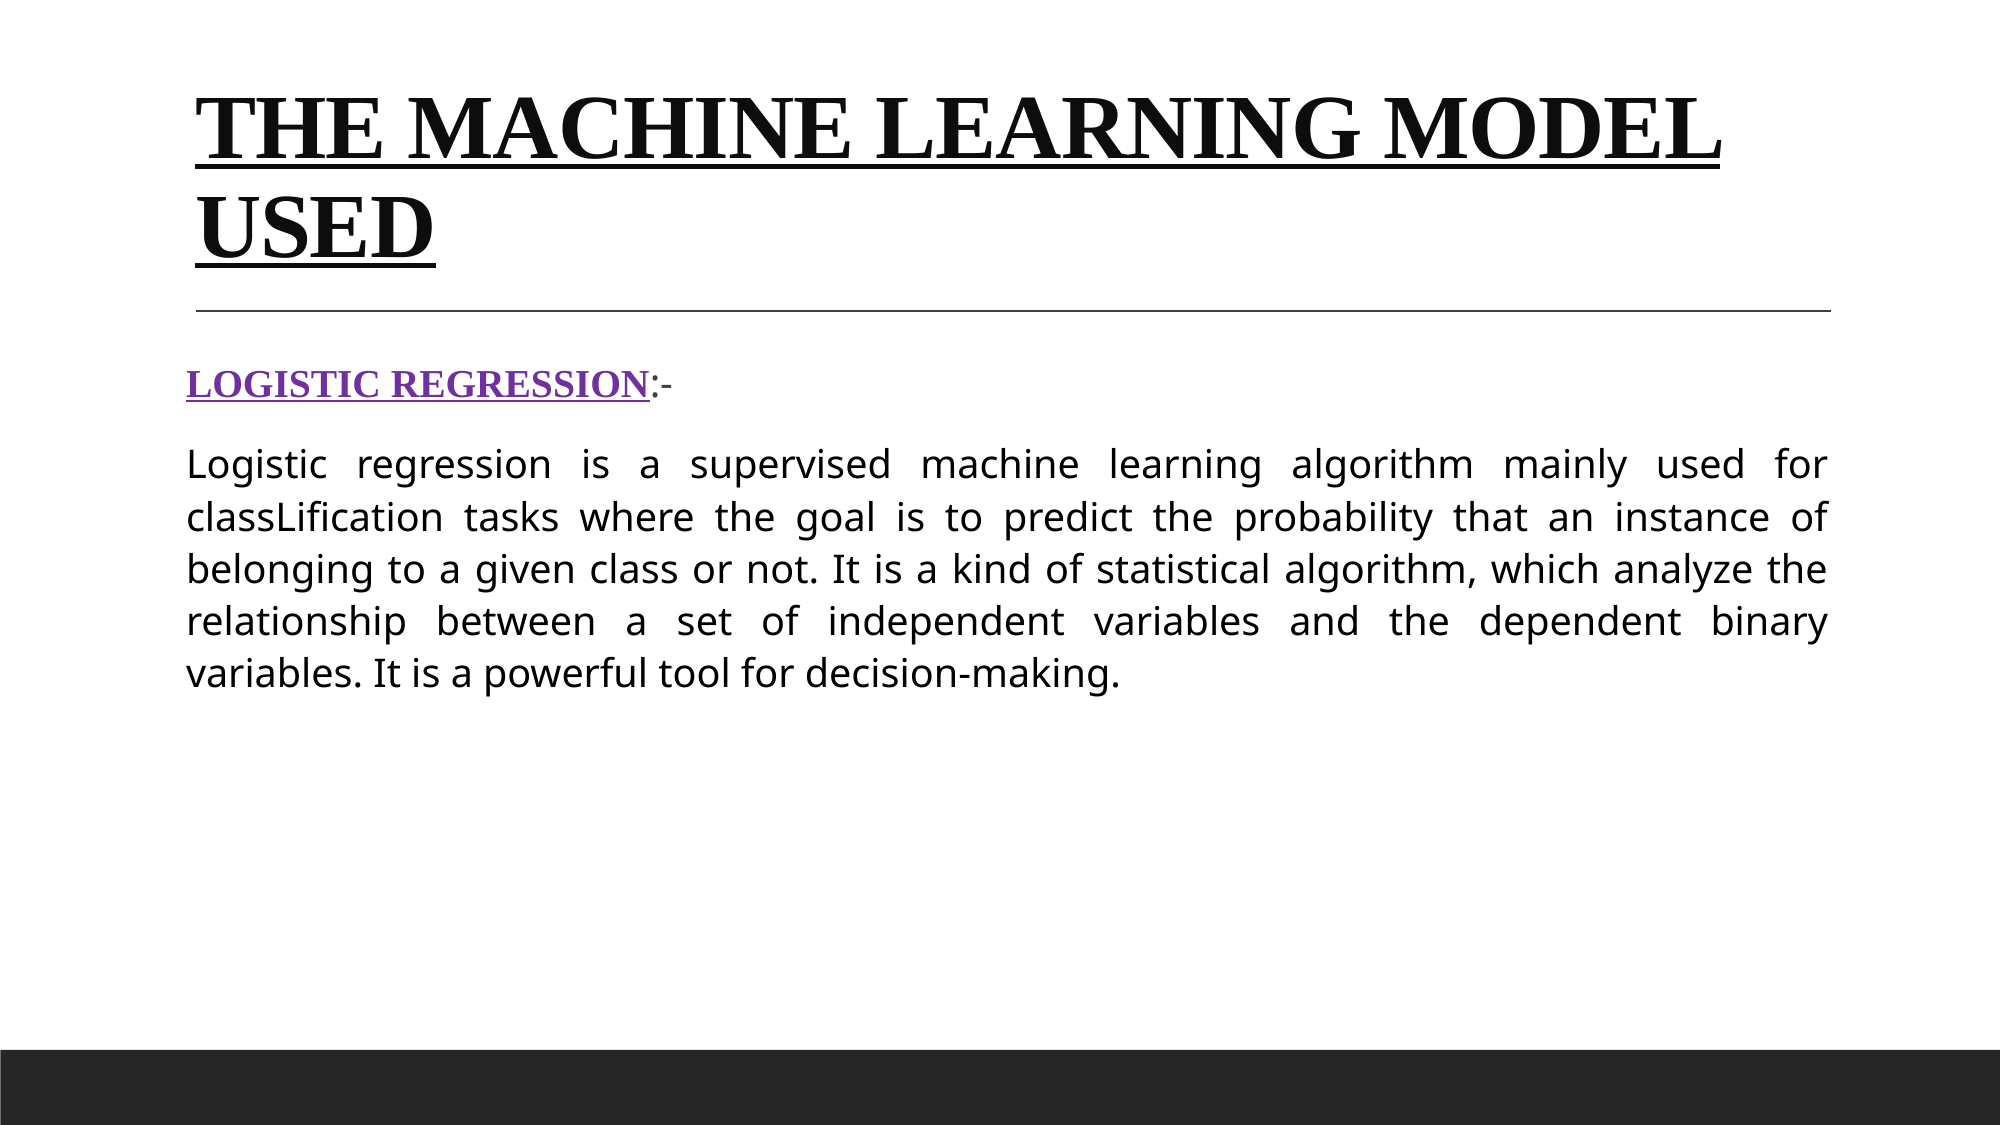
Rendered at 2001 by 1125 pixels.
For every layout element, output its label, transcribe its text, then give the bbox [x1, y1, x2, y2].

title THE MACHINE LEARNING MODEL USED [180, 47, 1830, 285]
list LOGISTIC REGRESSION:- Logistic regression is a supervised machine learning algorithm mainly used for classLification tasks where the goal is to predict the probability that an instance of belonging to a given class or not. It is a kind of statistical algorithm, which analyze the relationship between a set of independent variables and the dependent binary variables. It is a powerful tool for decision-making. [180, 345, 1830, 963]
